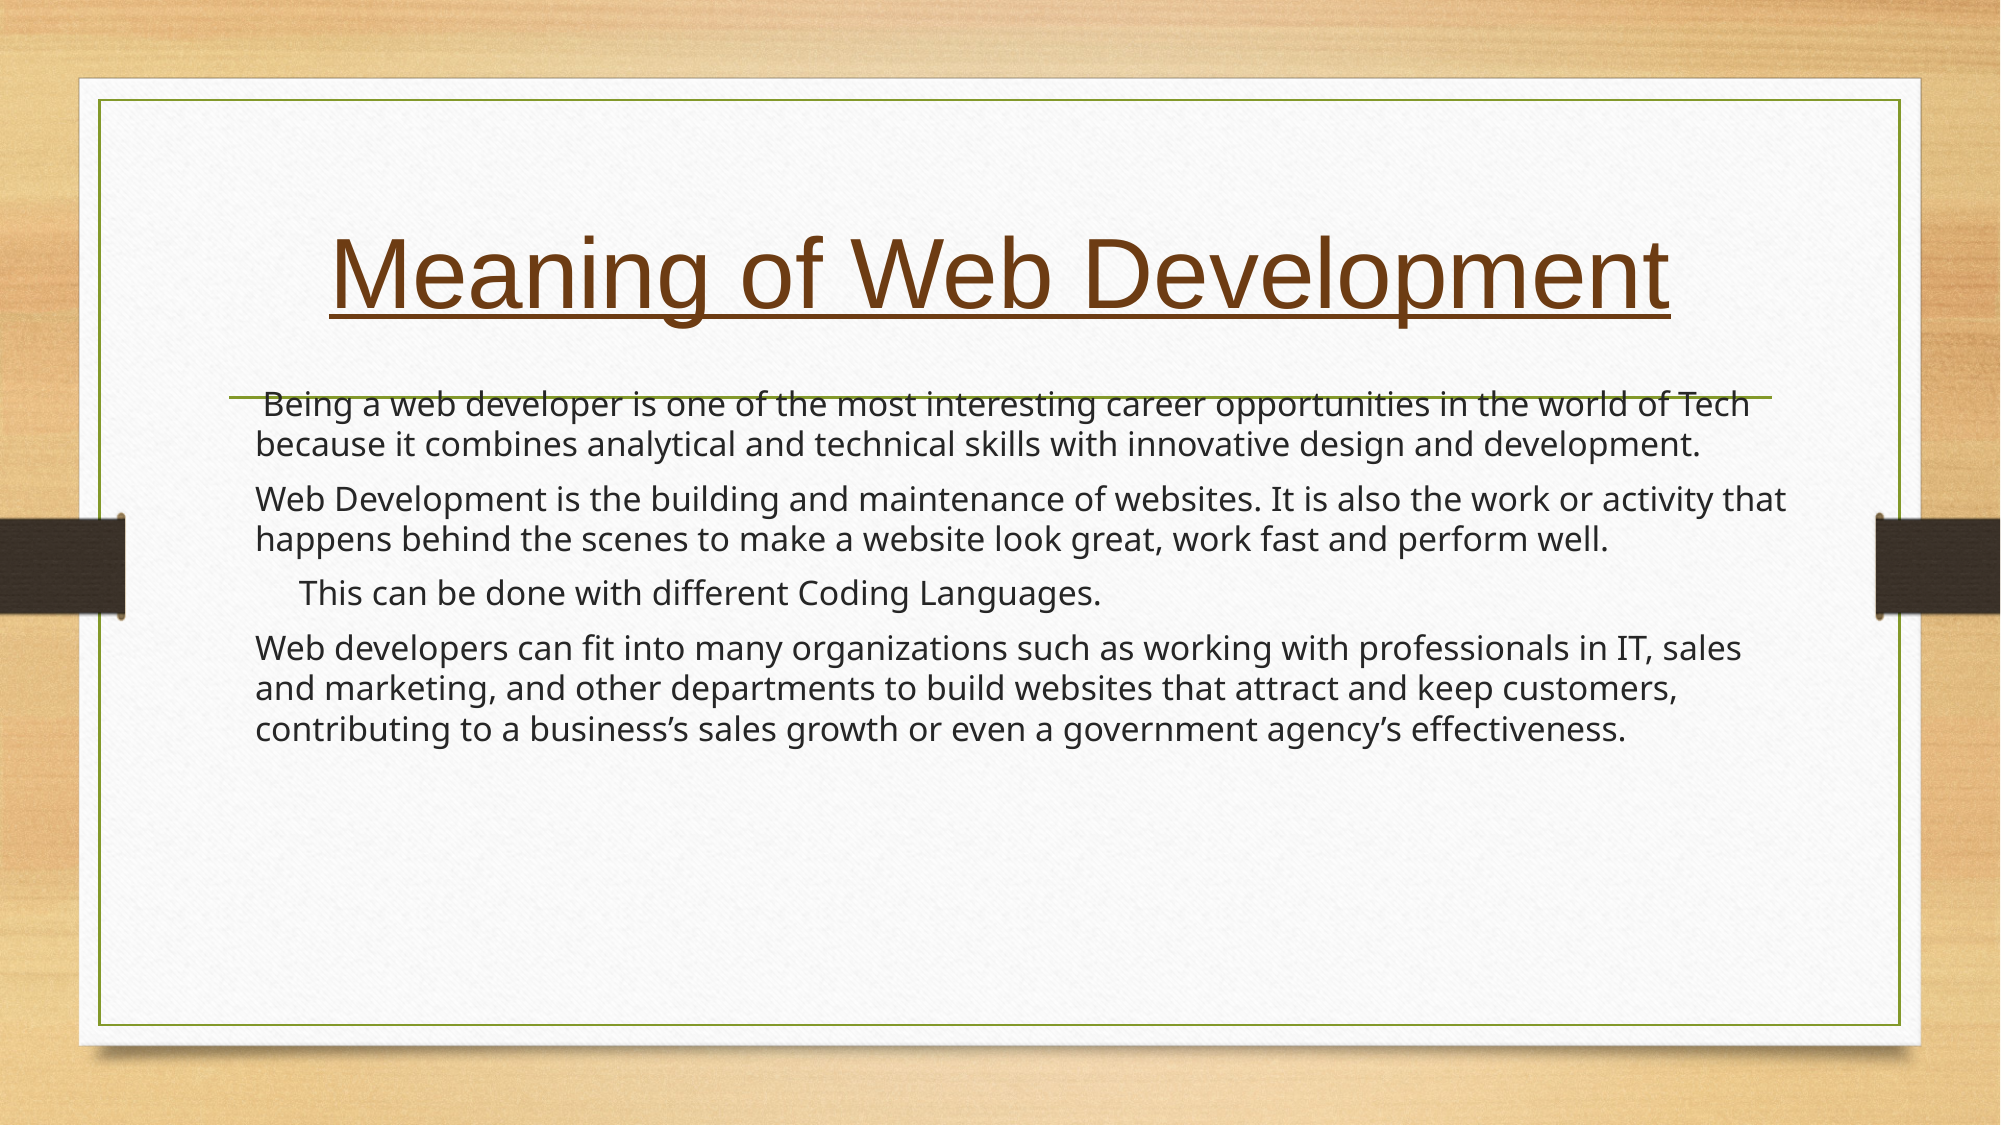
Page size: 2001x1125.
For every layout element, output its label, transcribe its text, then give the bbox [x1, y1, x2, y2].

picture [0, 0, 2001, 1125]
title Meaning of Web Development [212, 161, 1788, 375]
list Being a web developer is one of the most interesting career opportunities in the world of Tech because it combines analytical and technical skills with innovative design and development. Web Development is the building and maintenance of websites. It is also the work or activity that happens behind the scenes to make a website look great, work fast and perform well. This can be done with different Coding Languages. Web developers can fit into many organizations such as working with professionals in IT, sales and marketing, and other departments to build websites that attract and keep customers, contributing to a business’s sales growth or even a government agency’s effectiveness. [239, 375, 1815, 822]
